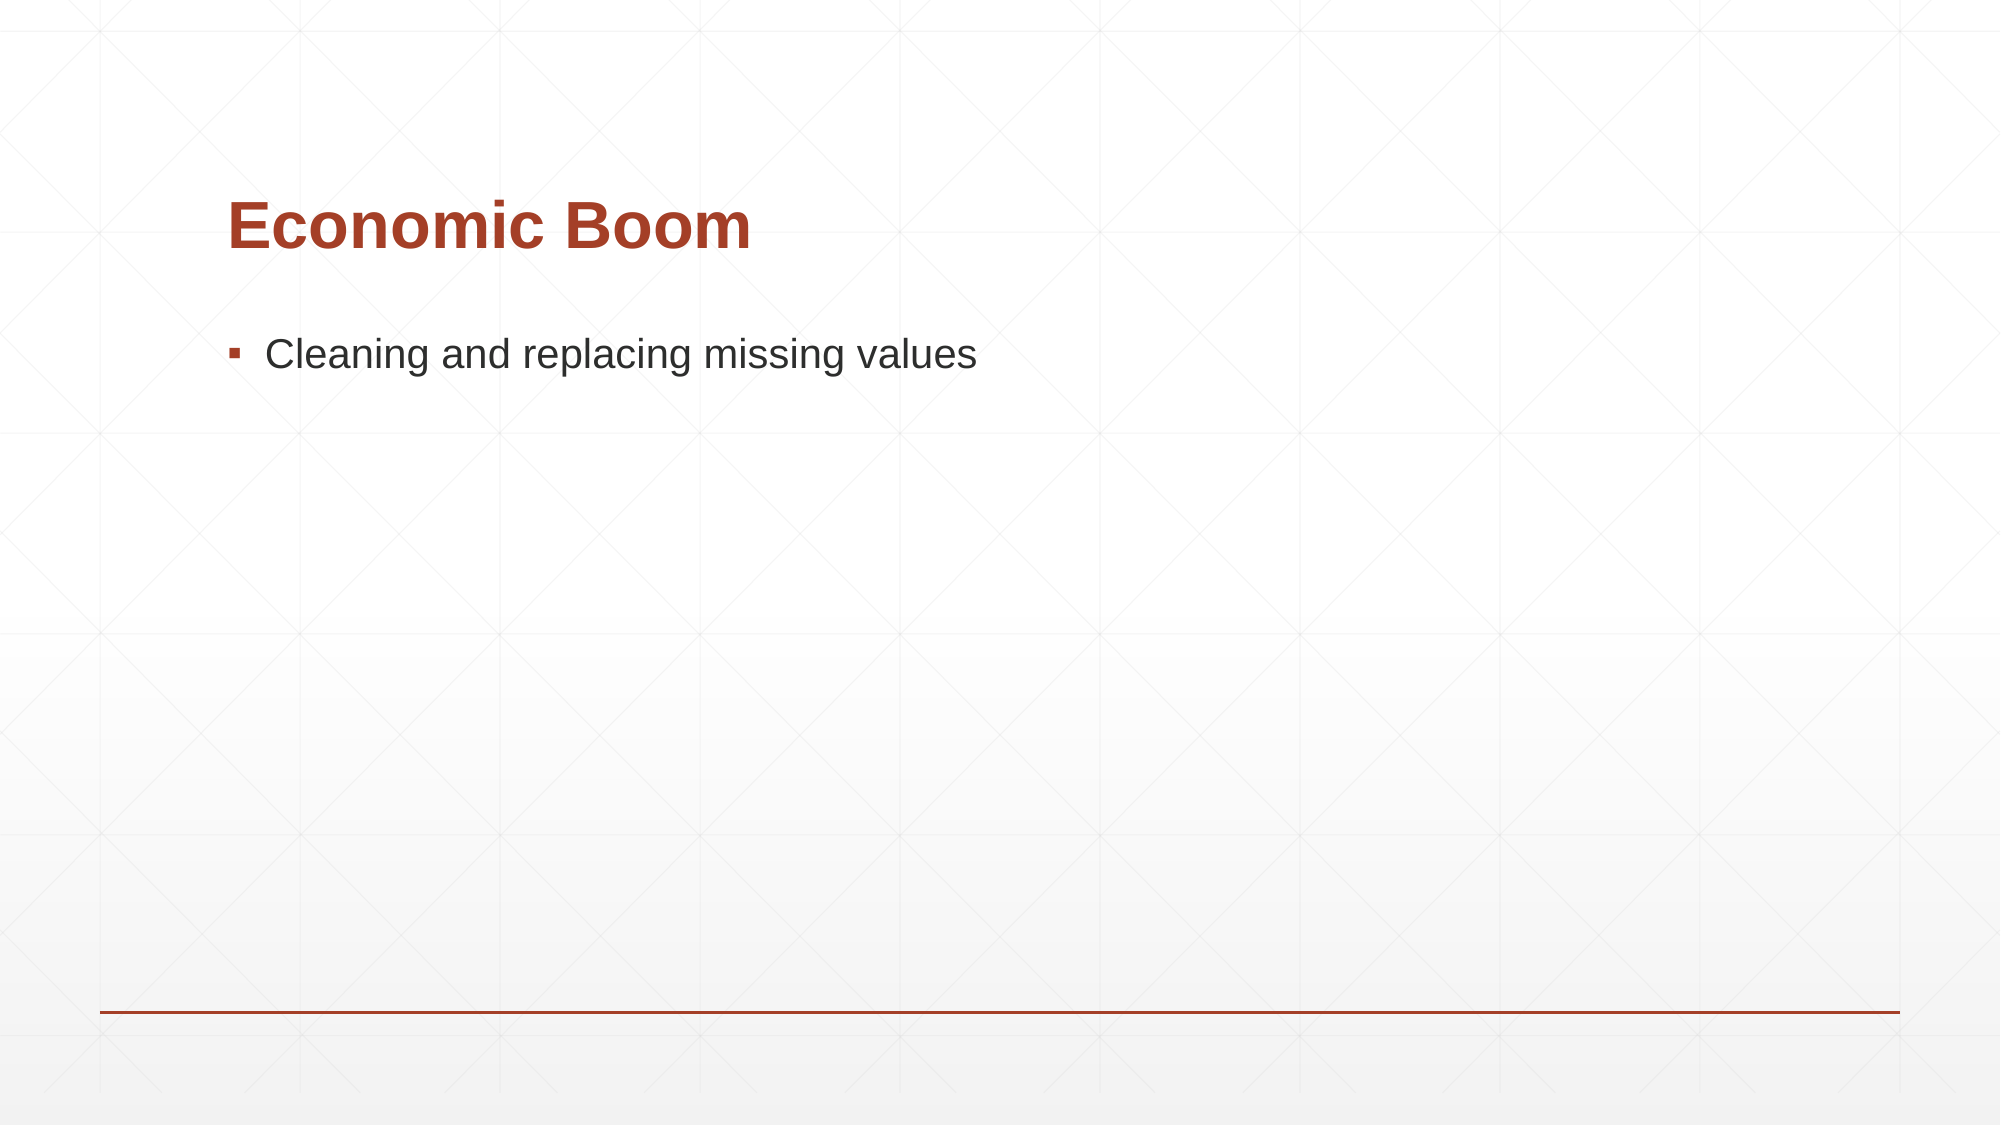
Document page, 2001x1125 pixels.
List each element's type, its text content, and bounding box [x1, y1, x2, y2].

list Cleaning and replacing missing values [212, 324, 1788, 950]
title Economic Boom [212, 82, 1788, 271]
